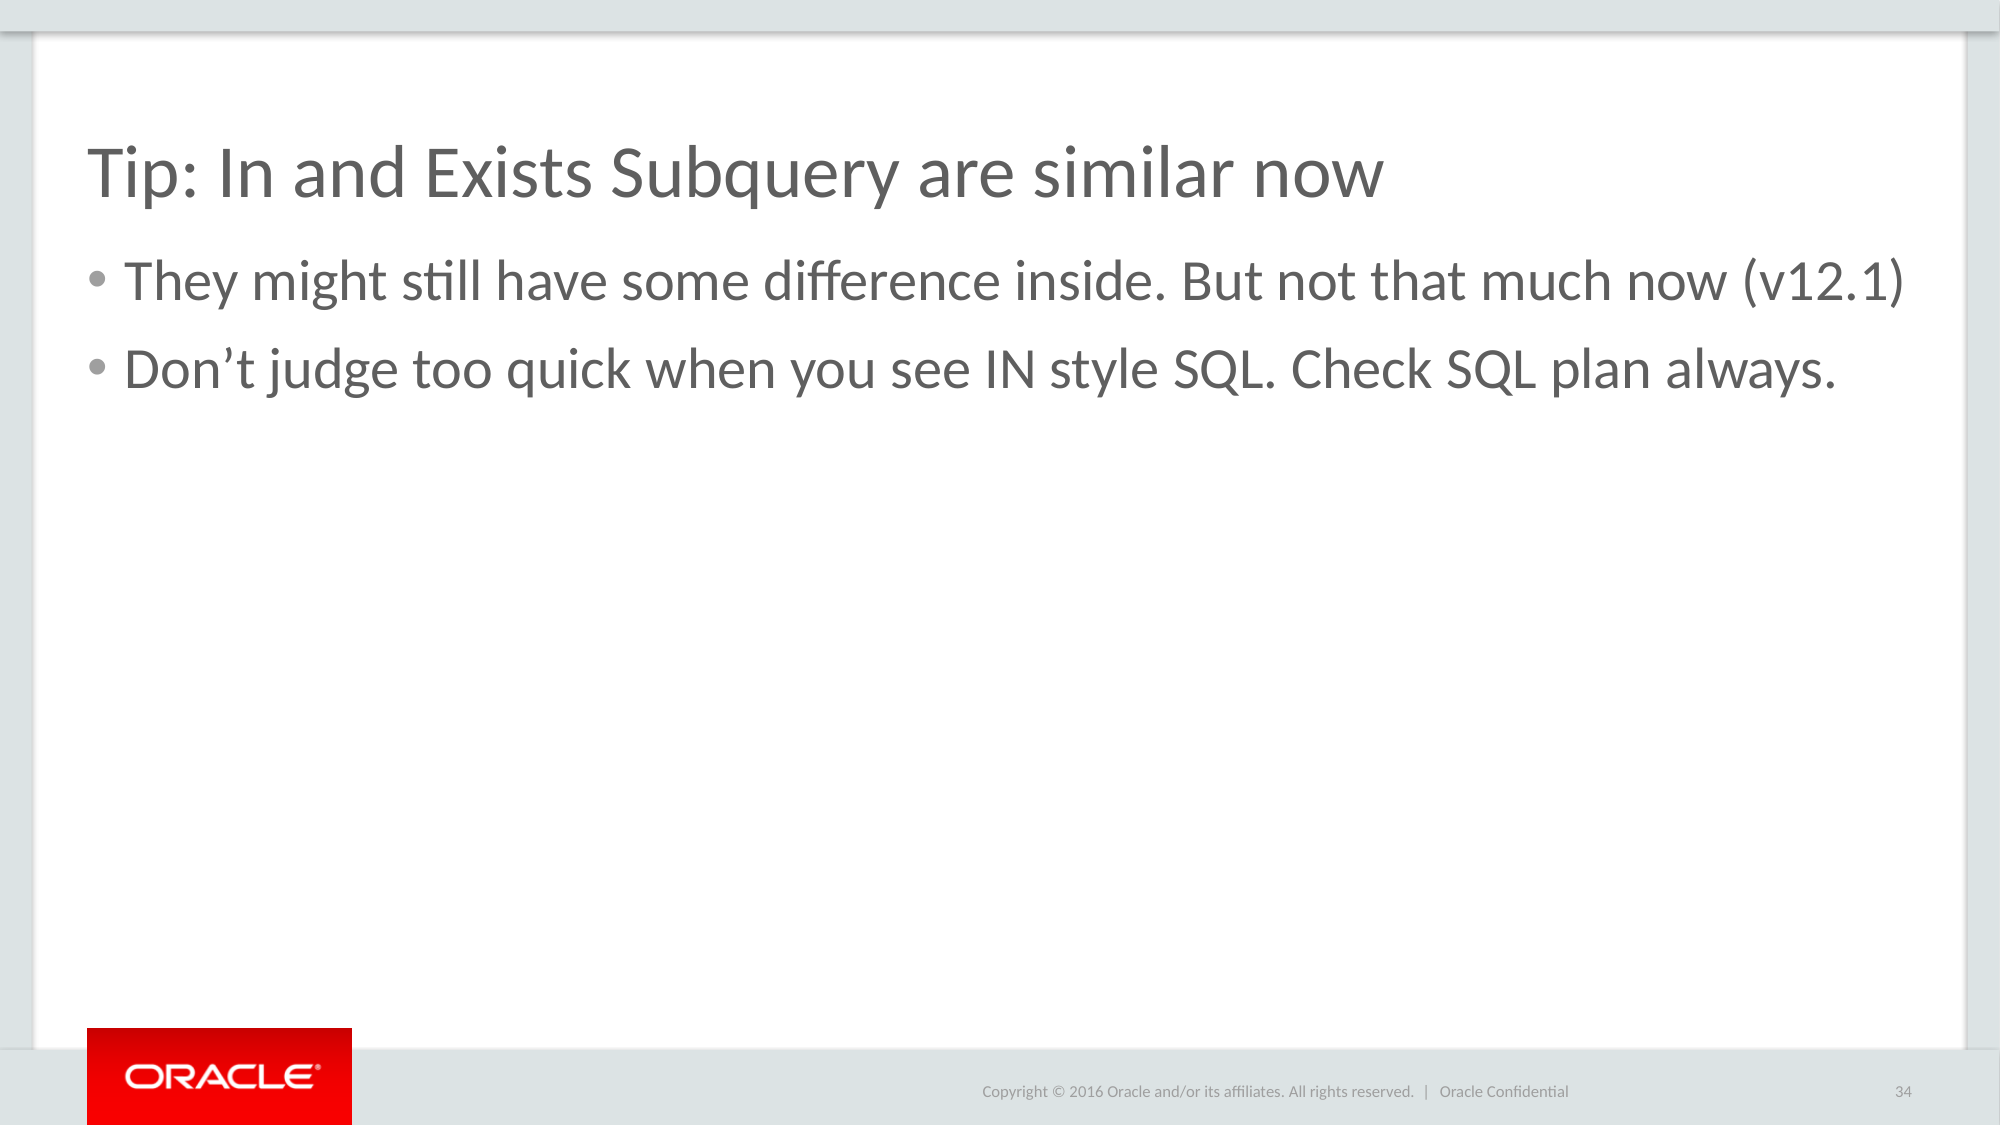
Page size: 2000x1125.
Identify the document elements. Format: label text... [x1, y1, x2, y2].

list They might still have some difference inside. But not that much now (v12.1) Don’t judge too quick when you see IN style SQL. Check SQL plan always. [86, 249, 1913, 976]
title Tip: In and Exists Subquery are similar now [86, 66, 1913, 213]
slide_number 34 [1849, 1075, 1913, 1106]
footer Oracle Confidential [1439, 1075, 1849, 1106]
picture [87, 1028, 352, 1125]
